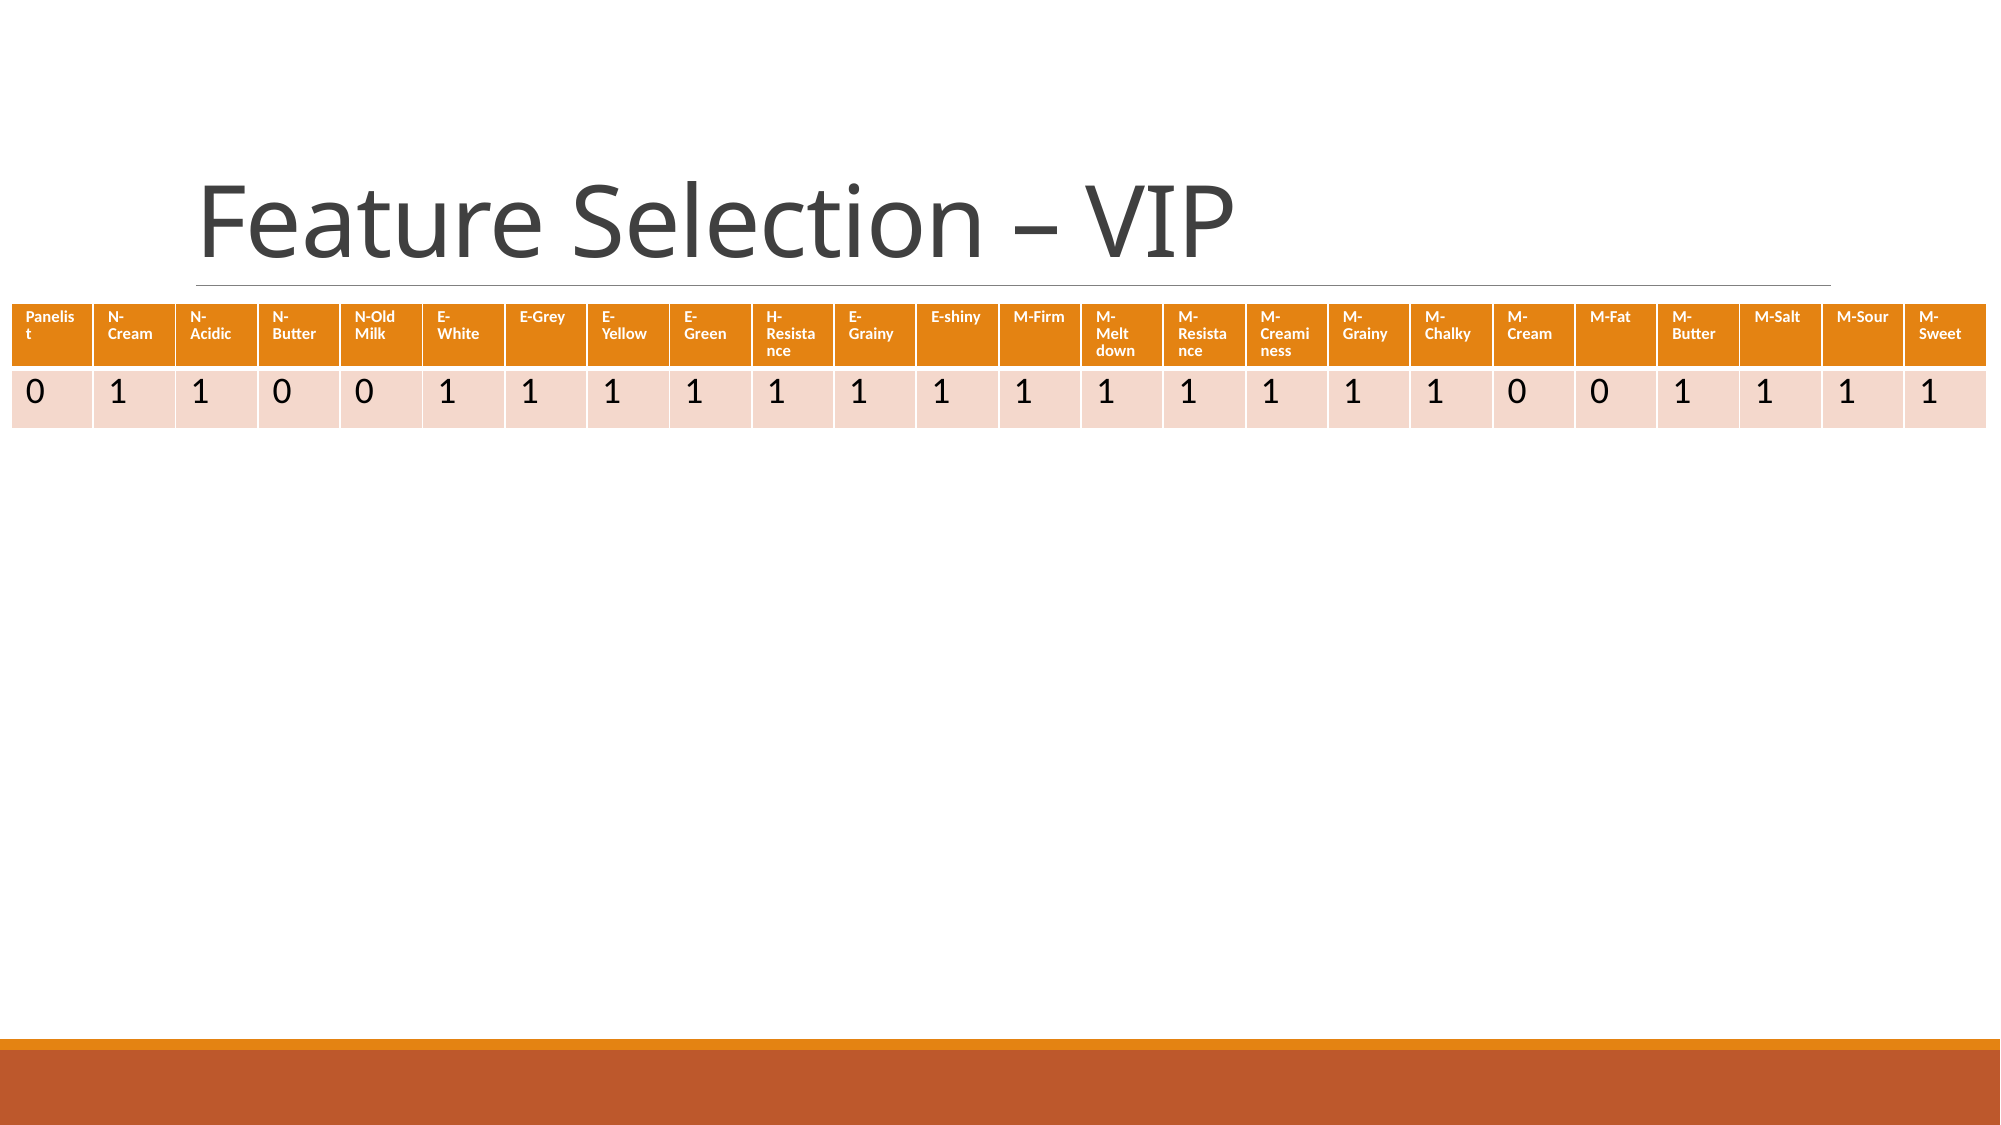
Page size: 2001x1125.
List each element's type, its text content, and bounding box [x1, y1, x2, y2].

table_header E-White [423, 304, 504, 366]
table_header E-shiny [917, 304, 998, 366]
table_cell 0 [259, 371, 339, 428]
table_header M-Sour [1823, 304, 1903, 366]
table_cell 1 [670, 371, 751, 428]
table_cell 0 [1576, 371, 1656, 428]
table_cell 1 [506, 371, 586, 428]
table_cell 1 [1000, 371, 1080, 428]
table_cell 1 [753, 371, 833, 428]
table_cell 1 [1164, 371, 1245, 428]
table_cell 1 [94, 371, 175, 428]
table_header M-Salt [1740, 304, 1821, 366]
table_header E-Green [670, 304, 751, 366]
table_cell 1 [1247, 371, 1327, 428]
table_cell 0 [341, 371, 422, 428]
table_header N-Acidic [176, 304, 257, 366]
table_cell 1 [835, 371, 915, 428]
table_cell 1 [1082, 371, 1162, 428]
table_header M-Chalky [1411, 304, 1492, 366]
table_header E-Yellow [588, 304, 669, 366]
table_header M-Melt down [1082, 304, 1162, 366]
table_cell 0 [1494, 371, 1574, 428]
table_header M-Firm [1000, 304, 1080, 366]
table_header M-Grainy [1329, 304, 1409, 366]
table_header M-Creaminess [1247, 304, 1327, 366]
table_header E-Grey [506, 304, 586, 366]
table_header N-Cream [94, 304, 175, 366]
table_cell 1 [1658, 371, 1739, 428]
table_cell 1 [1740, 371, 1821, 428]
table_cell 1 [588, 371, 669, 428]
title Feature Selection – VIP [180, 47, 1830, 285]
table_header N-Butter [259, 304, 339, 366]
table_header M-Fat [1576, 304, 1656, 366]
table_cell 1 [1905, 371, 1986, 428]
table_cell 1 [1823, 371, 1903, 428]
table_header N-Old Milk [341, 304, 422, 366]
table_header Panelist [12, 304, 92, 366]
table_cell 1 [176, 371, 257, 428]
table_header M-Butter [1658, 304, 1739, 366]
table_header M-Resistance [1164, 304, 1245, 366]
table_header M-Cream [1494, 304, 1574, 366]
table_cell 1 [1411, 371, 1492, 428]
table_cell 1 [423, 371, 504, 428]
table_header H-Resistance [753, 304, 833, 366]
table_header M-Sweet [1905, 304, 1986, 366]
table_header E-Grainy [835, 304, 915, 366]
table_cell 1 [917, 371, 998, 428]
table_cell 1 [1329, 371, 1409, 428]
table_cell 0 [12, 371, 92, 428]
